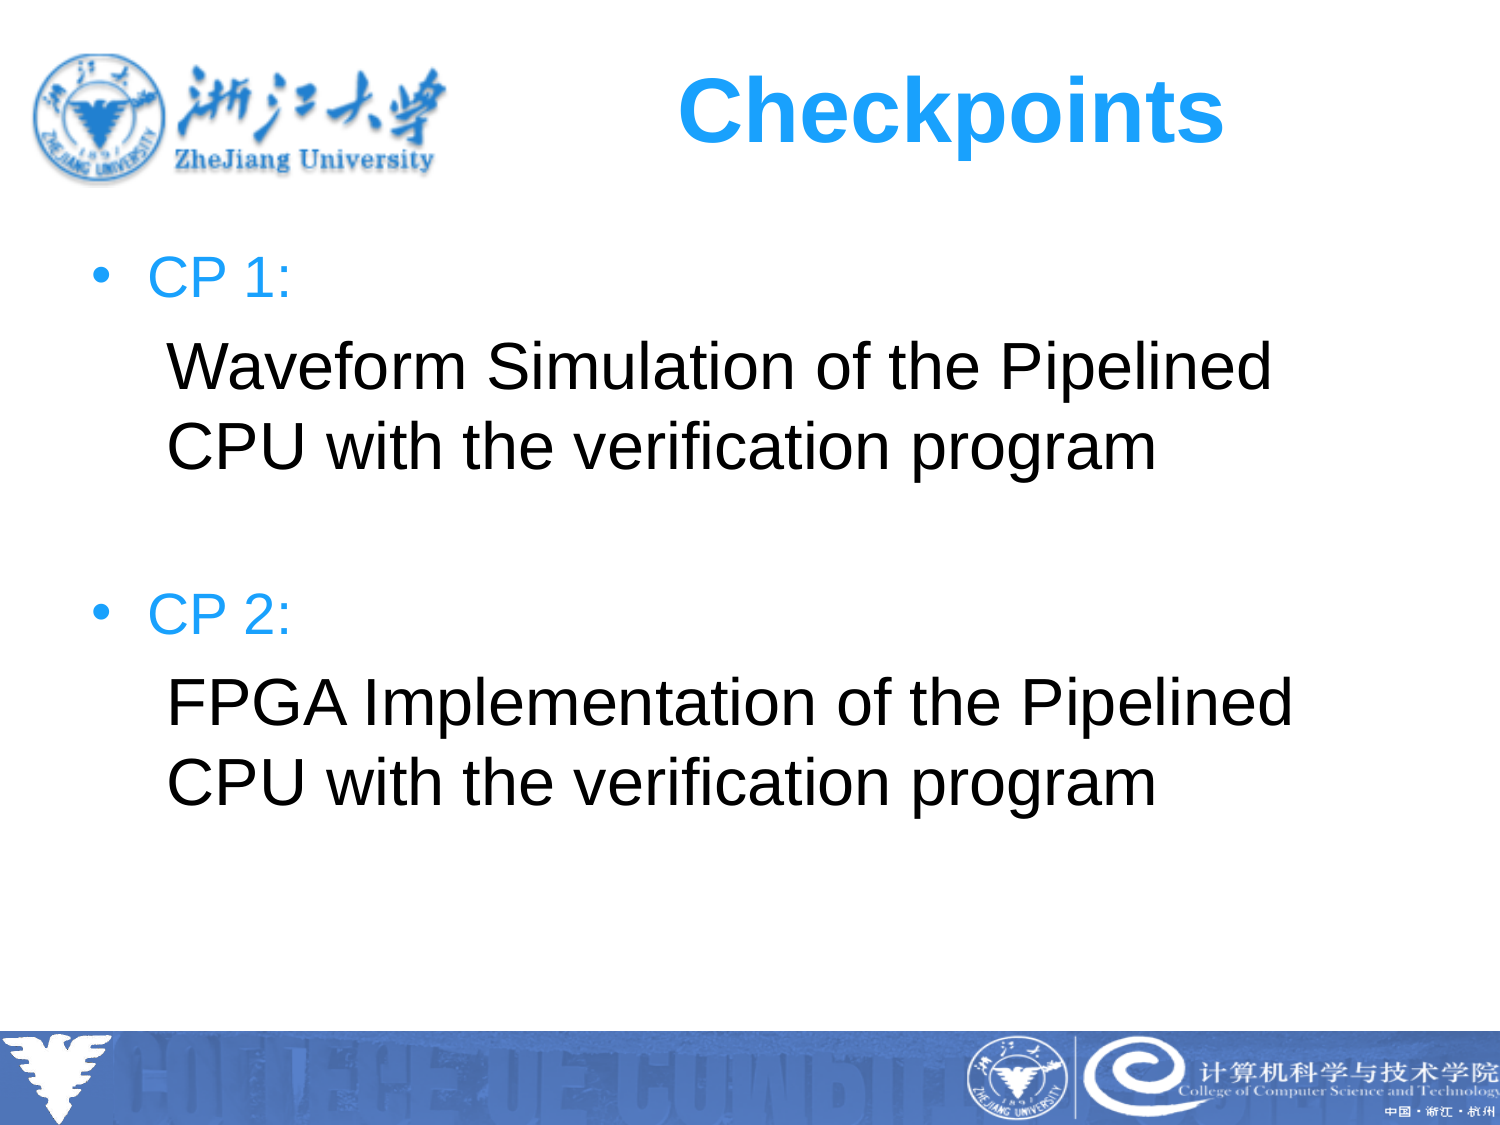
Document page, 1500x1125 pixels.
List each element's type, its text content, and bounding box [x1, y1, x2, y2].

picture [0, 1031, 1500, 1125]
list CP 1: Waveform Simulation of the Pipelined CPU with the verification program CP 2: FPGA Implementation of the Pipelined CPU with the verification program [76, 231, 1448, 1020]
title Checkpoints [468, 13, 1437, 200]
picture [23, 46, 453, 188]
